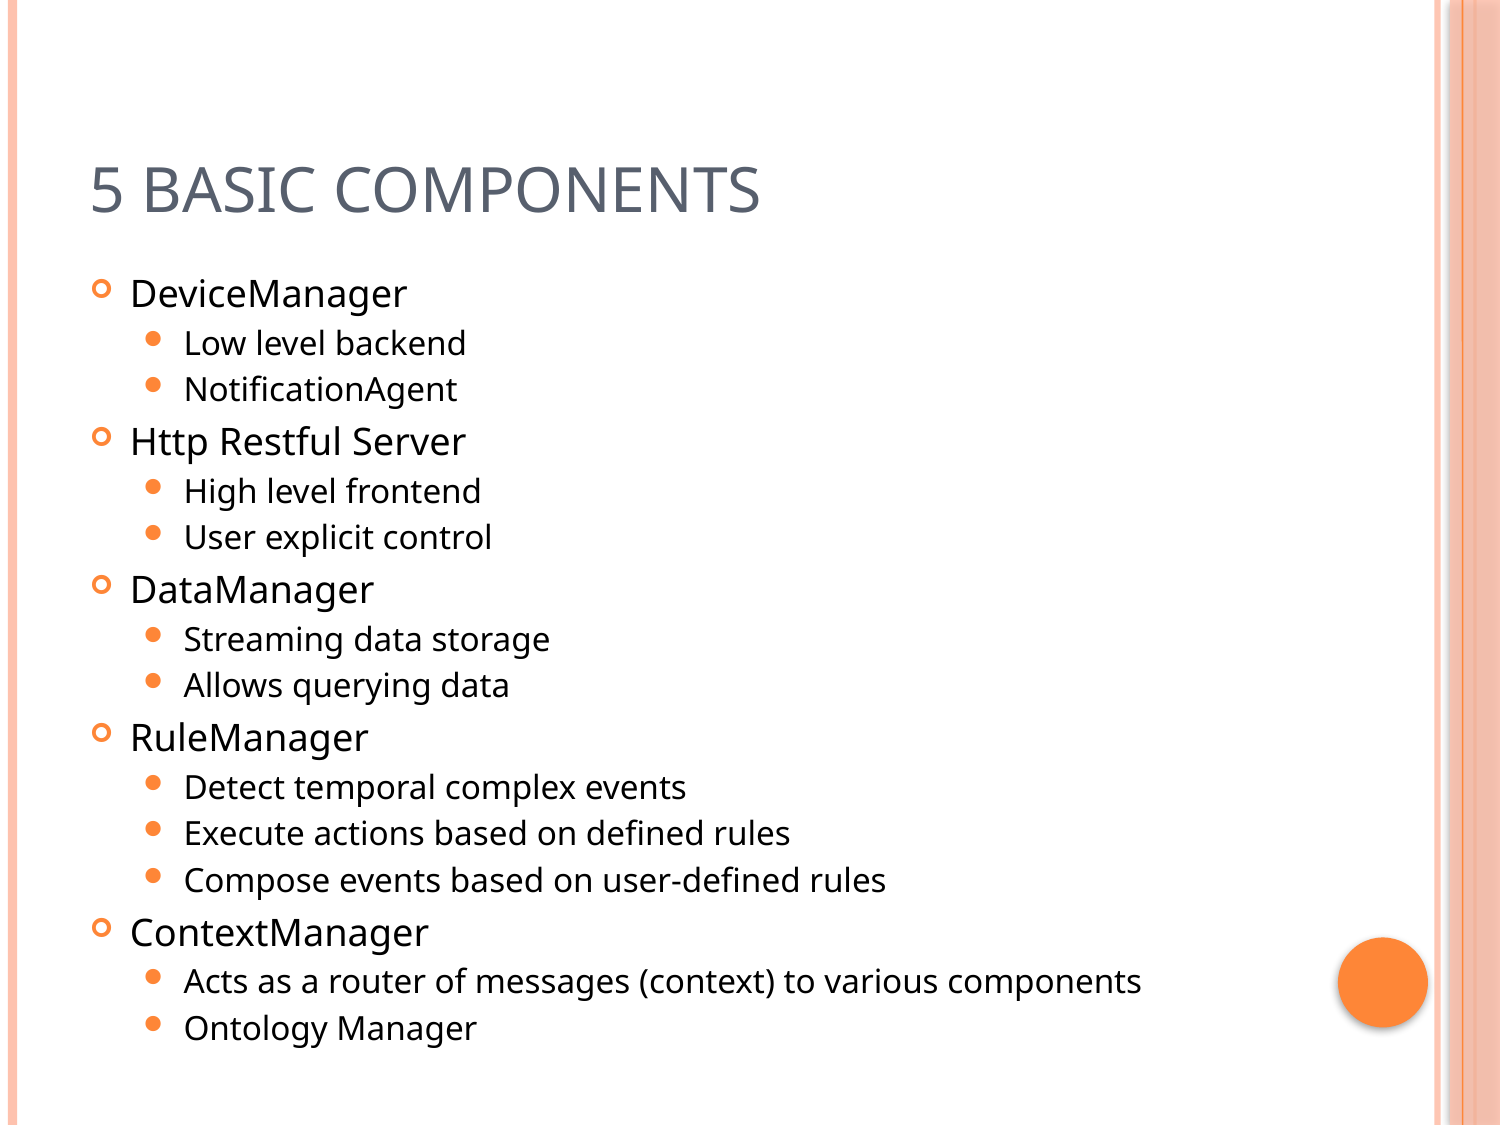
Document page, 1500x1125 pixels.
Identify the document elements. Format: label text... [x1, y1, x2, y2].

list DeviceManager Low level backend NotificationAgent Http Restful Server High level frontend User explicit control DataManager Streaming data storage Allows querying data RuleManager Detect temporal complex events Execute actions based on defined rules Compose events based on user-defined rules ContextManager Acts as a router of messages (context) to various components Ontology Manager [75, 262, 1300, 1062]
title 5 Basic Components [75, 45, 1300, 233]
